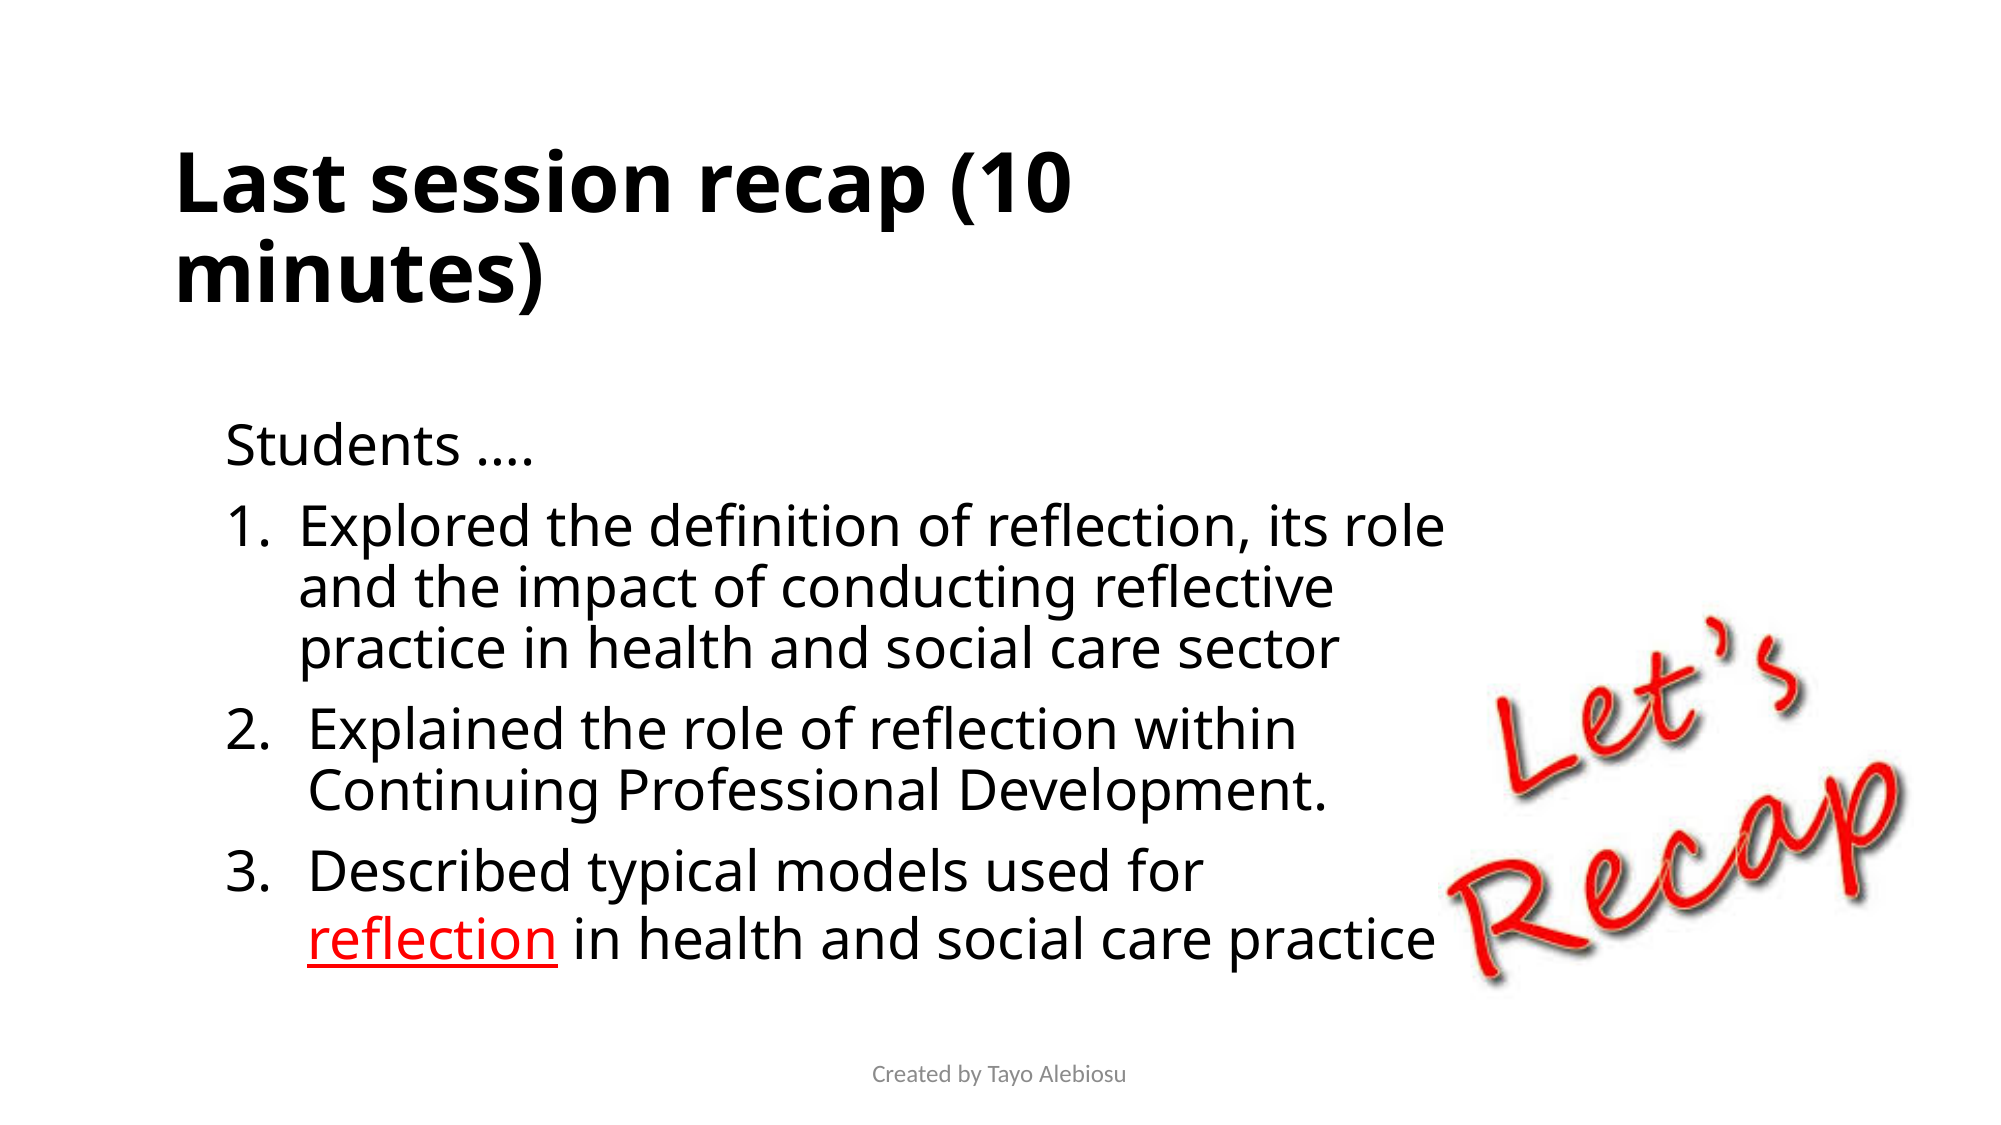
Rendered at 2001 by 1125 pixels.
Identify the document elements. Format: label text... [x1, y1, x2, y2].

list Students …. Explored the definition of reflection, its role and the impact of conducting reflective practice in health and social care sector Explained the role of reflection within Continuing Professional Development. Described typical models used for reflection in health and social care practice [210, 409, 1470, 994]
footer Created by Tayo Alebiosu [662, 1042, 1338, 1103]
title Last session recap (10 minutes) [158, 131, 1158, 330]
picture [1438, 568, 1914, 1022]
